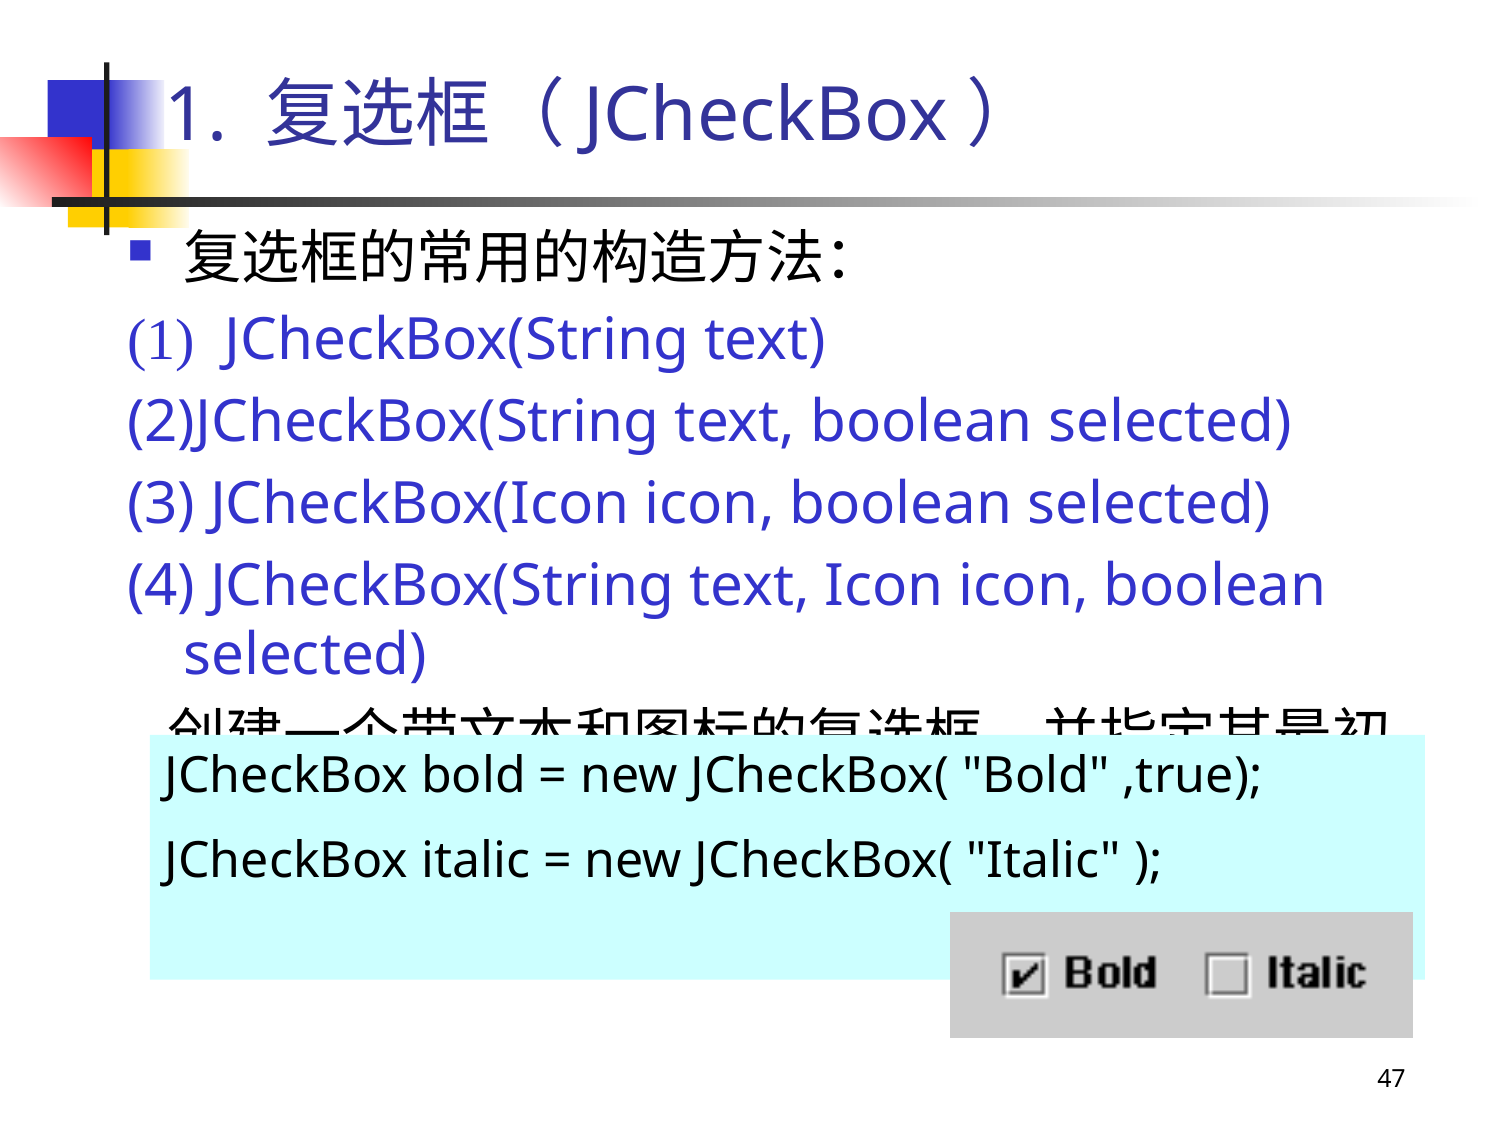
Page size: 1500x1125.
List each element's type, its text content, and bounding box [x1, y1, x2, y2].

list 复选框的常用的构造方法： (1) JCheckBox(String text) (2)JCheckBox(String text, boolean selected) (3) JCheckBox(Icon icon, boolean selected) (4) JCheckBox(String text, Icon icon, boolean selected) 创建一个带文本和图标的复选框，并指定其最初是否处于选定状态。 [112, 212, 1451, 988]
text_box JCheckBox bold = new JCheckBox( "Bold" ,true); JCheckBox italic = new JCheckBox( "Italic" ); [149, 734, 1425, 980]
title 1. 复选框（JCheckBox） [149, 12, 1438, 163]
picture [949, 912, 1413, 1038]
